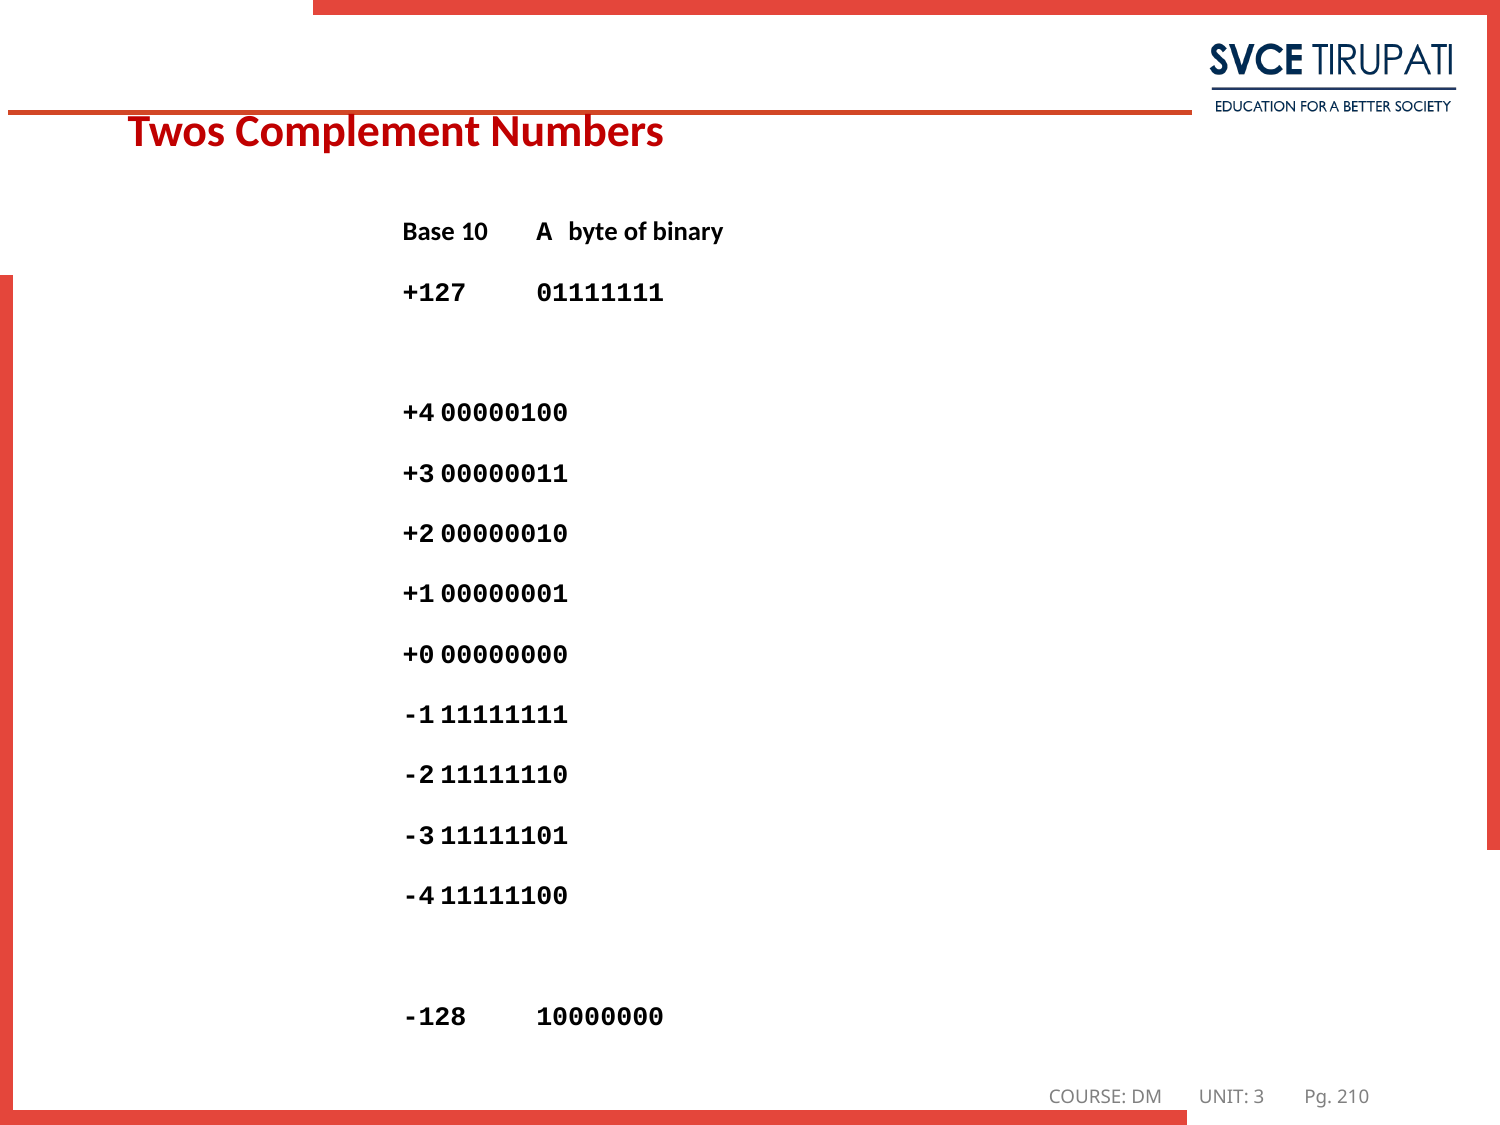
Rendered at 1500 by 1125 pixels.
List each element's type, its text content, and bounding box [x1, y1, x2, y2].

picture [1185, 20, 1477, 124]
list Base 10 A byte of binary +127 01111111 +4 00000100 +3 00000011 +2 00000010 +1 00000001 +0 00000000 -1 11111111 -2 11111110 -3 11111101 -4 11111100 -128 10000000 [387, 200, 1125, 1050]
title Twos Complement Numbers [112, 75, 1388, 188]
